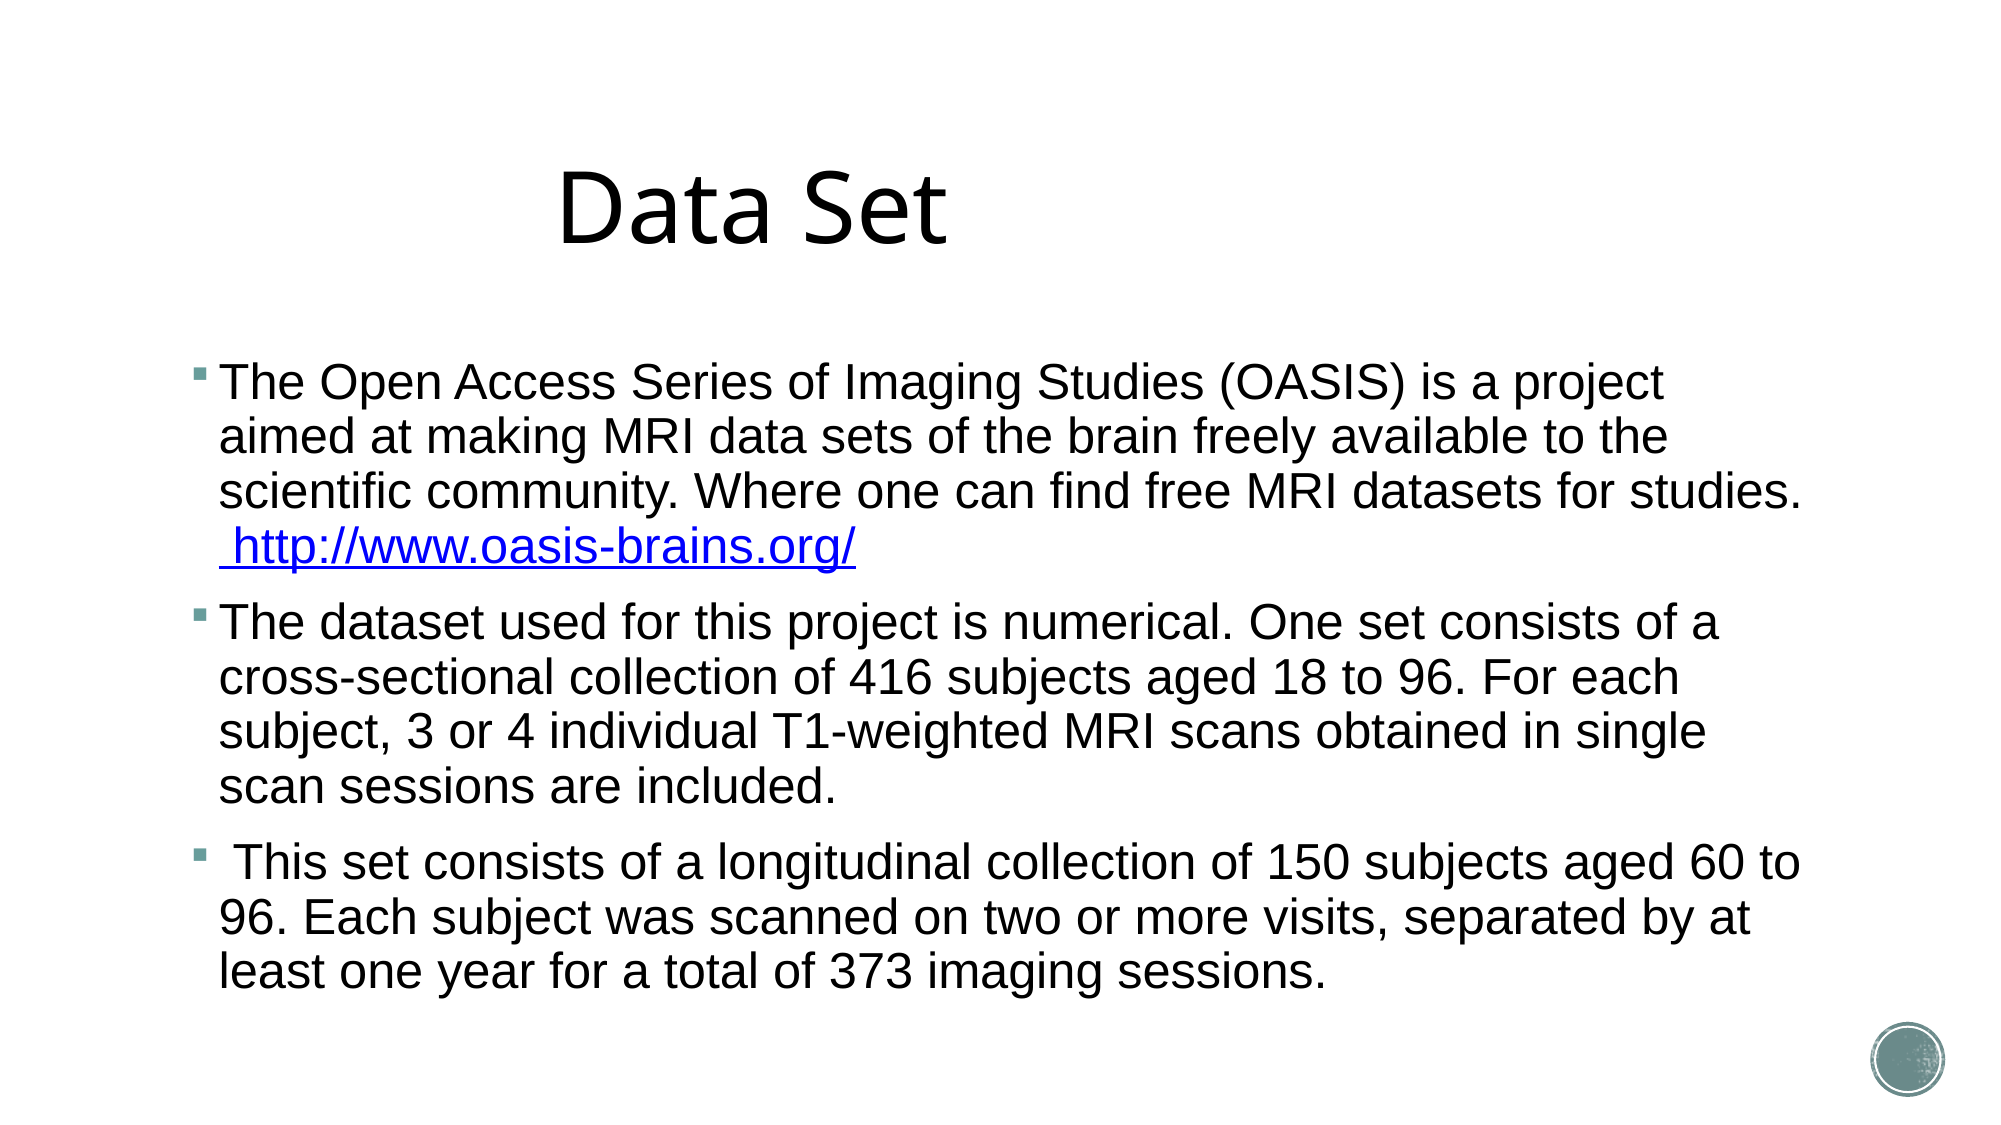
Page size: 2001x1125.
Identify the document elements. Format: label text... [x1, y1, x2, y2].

title Data Set [175, 79, 1826, 344]
list The Open Access Series of Imaging Studies (OASIS) is a project aimed at making MRI data sets of the brain freely available to the scientific community. Where one can find free MRI datasets for studies. http://www.oasis-brains.org/ The dataset used for this project is numerical. One set consists of a cross-sectional collection of 416 subjects aged 18 to 96. For each subject, 3 or 4 individual T1-weighted MRI scans obtained in single scan sessions are included. This set consists of a longitudinal collection of 150 subjects aged 60 to 96. Each subject was scanned on two or more visits, separated by at least one year for a total of 373 imaging sessions. [175, 348, 1826, 1013]
